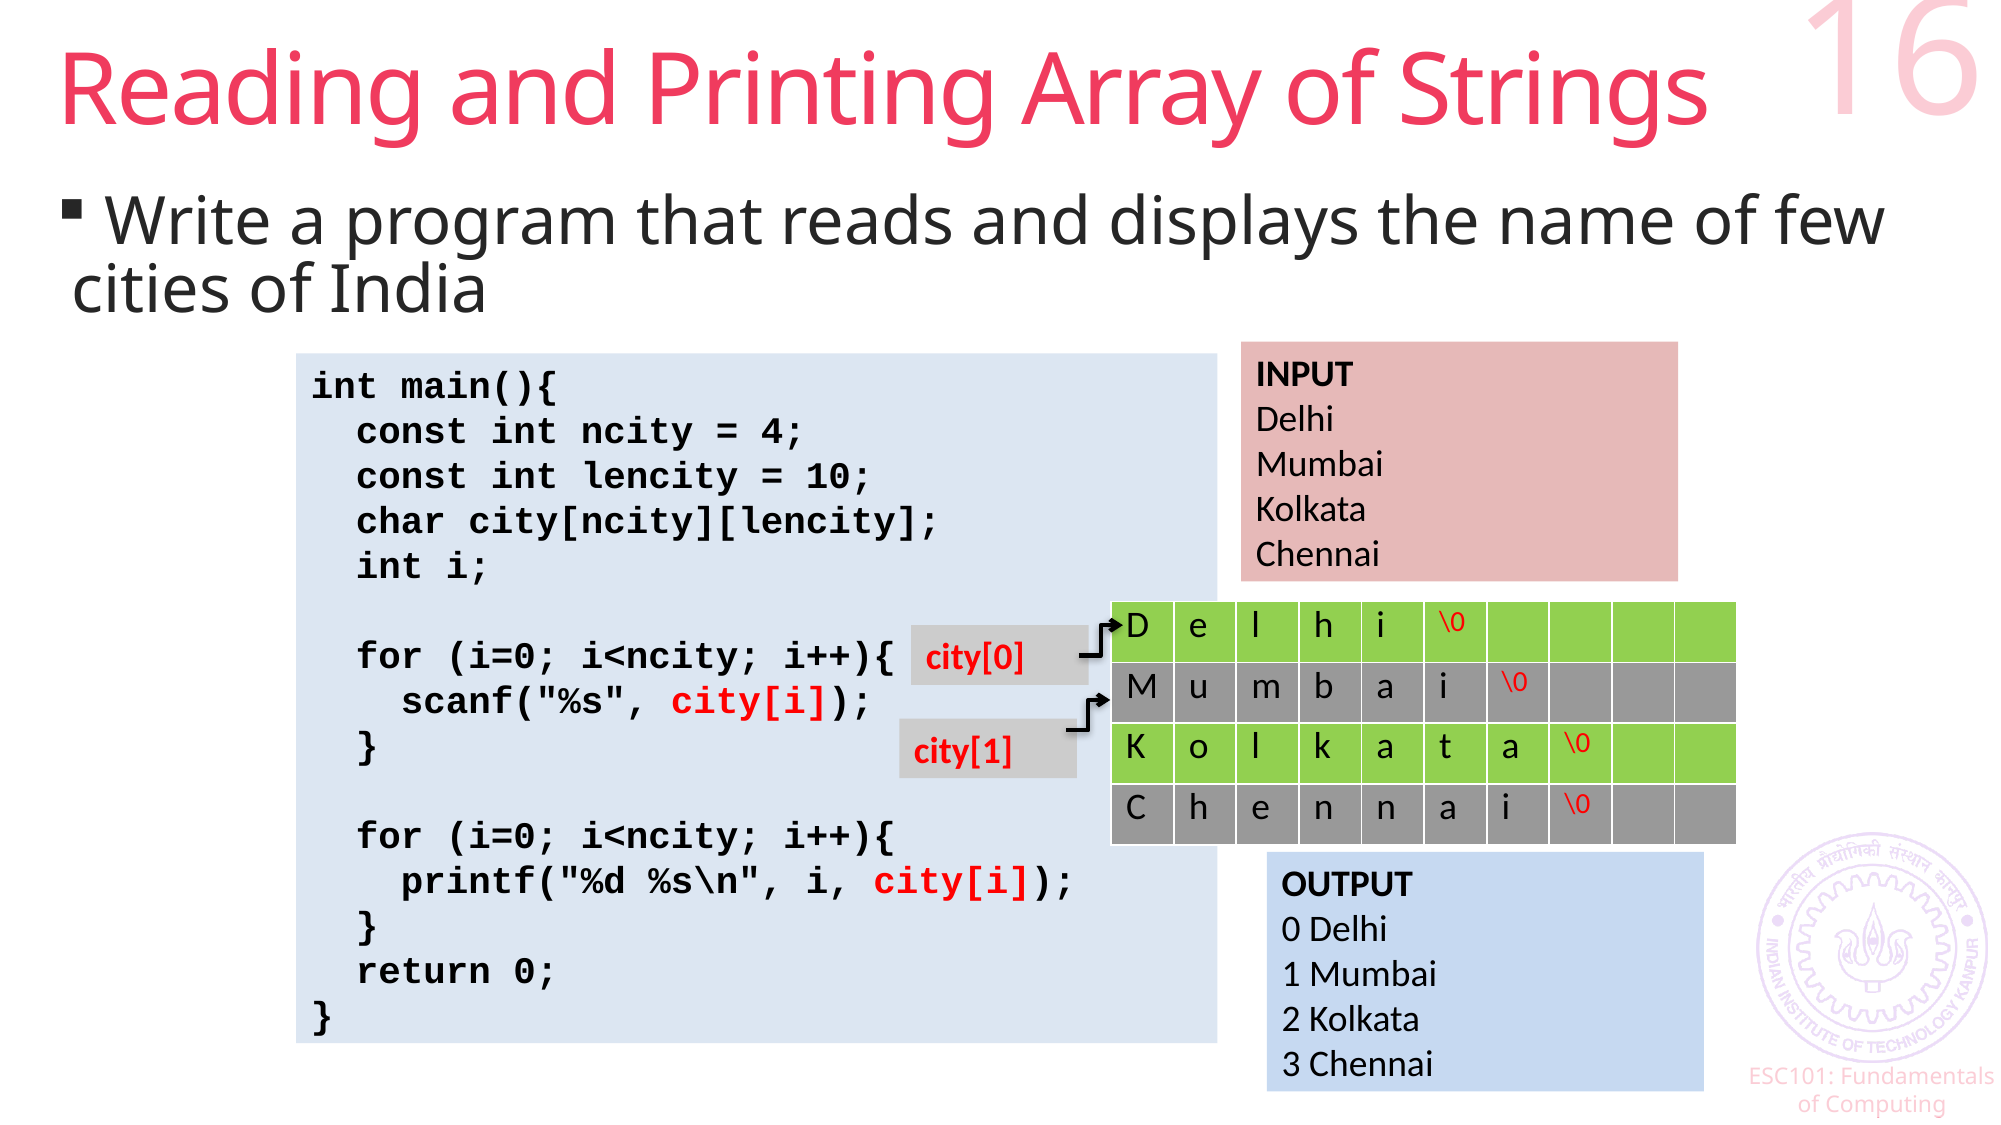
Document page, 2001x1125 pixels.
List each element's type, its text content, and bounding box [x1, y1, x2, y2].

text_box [1078, 624, 1124, 656]
table_cell C [1112, 785, 1173, 844]
text_box INPUT Delhi Mumbai Kolkata Chennai [1241, 341, 1679, 582]
text_box OUTPUT 0 Delhi 1 Mumbai 2 Kolkata 3 Chennai [1266, 851, 1704, 1092]
table_cell a [1488, 724, 1548, 783]
table_cell h [1175, 785, 1235, 844]
table_cell i [1488, 785, 1548, 844]
table_cell l [1237, 724, 1298, 783]
table_cell n [1362, 785, 1423, 844]
table_header i [1362, 602, 1423, 662]
table_header [1488, 602, 1548, 662]
text_box int main(){ const int ncity = 4; const int lencity = 10; char city[ncity][lencity]; int i; for (i=0; i<ncity; i++){ scanf("%s", city[i]); } for (i=0; i<ncity; i++){ printf("%d %s\n", i, city[i]); } return 0; } [296, 353, 1218, 1044]
table_cell m [1237, 663, 1298, 722]
table_header \0 [1425, 602, 1486, 662]
table_cell e [1237, 785, 1298, 844]
table_header [1613, 602, 1674, 662]
table_cell t [1425, 724, 1486, 783]
title Reading and Printing Array of Strings [41, 5, 1945, 182]
table_header [1550, 602, 1611, 662]
table_cell a [1362, 663, 1423, 722]
table_cell i [1425, 663, 1486, 722]
table_cell [1613, 663, 1674, 722]
table_cell o [1175, 724, 1235, 783]
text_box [1065, 699, 1111, 731]
text_box city[1] [899, 718, 1077, 779]
table_cell a [1425, 785, 1486, 844]
table_cell [1613, 724, 1674, 783]
table_header l [1237, 602, 1298, 662]
table_cell [1613, 785, 1674, 844]
table_cell n [1300, 785, 1361, 844]
table_cell [1675, 663, 1736, 722]
table_cell \0 [1550, 724, 1611, 783]
table_header e [1175, 602, 1235, 662]
table_cell a [1362, 724, 1423, 783]
table_cell M [1112, 663, 1173, 722]
table_cell k [1300, 724, 1361, 783]
table_cell [1675, 724, 1736, 783]
table_cell b [1300, 663, 1361, 722]
table_cell K [1112, 724, 1173, 783]
text_box city[0] [911, 625, 1089, 685]
table_cell \0 [1550, 785, 1611, 844]
list Write a program that reads and displays the name of few cities of India [41, 182, 1978, 1052]
table_header D [1112, 602, 1173, 662]
table_header h [1300, 602, 1361, 662]
table_cell \0 [1488, 663, 1548, 722]
table_cell [1675, 785, 1736, 844]
table_cell u [1175, 663, 1235, 722]
table_header [1675, 602, 1736, 662]
table_cell [1550, 663, 1611, 722]
slide_number 16 [1520, 6, 2000, 183]
